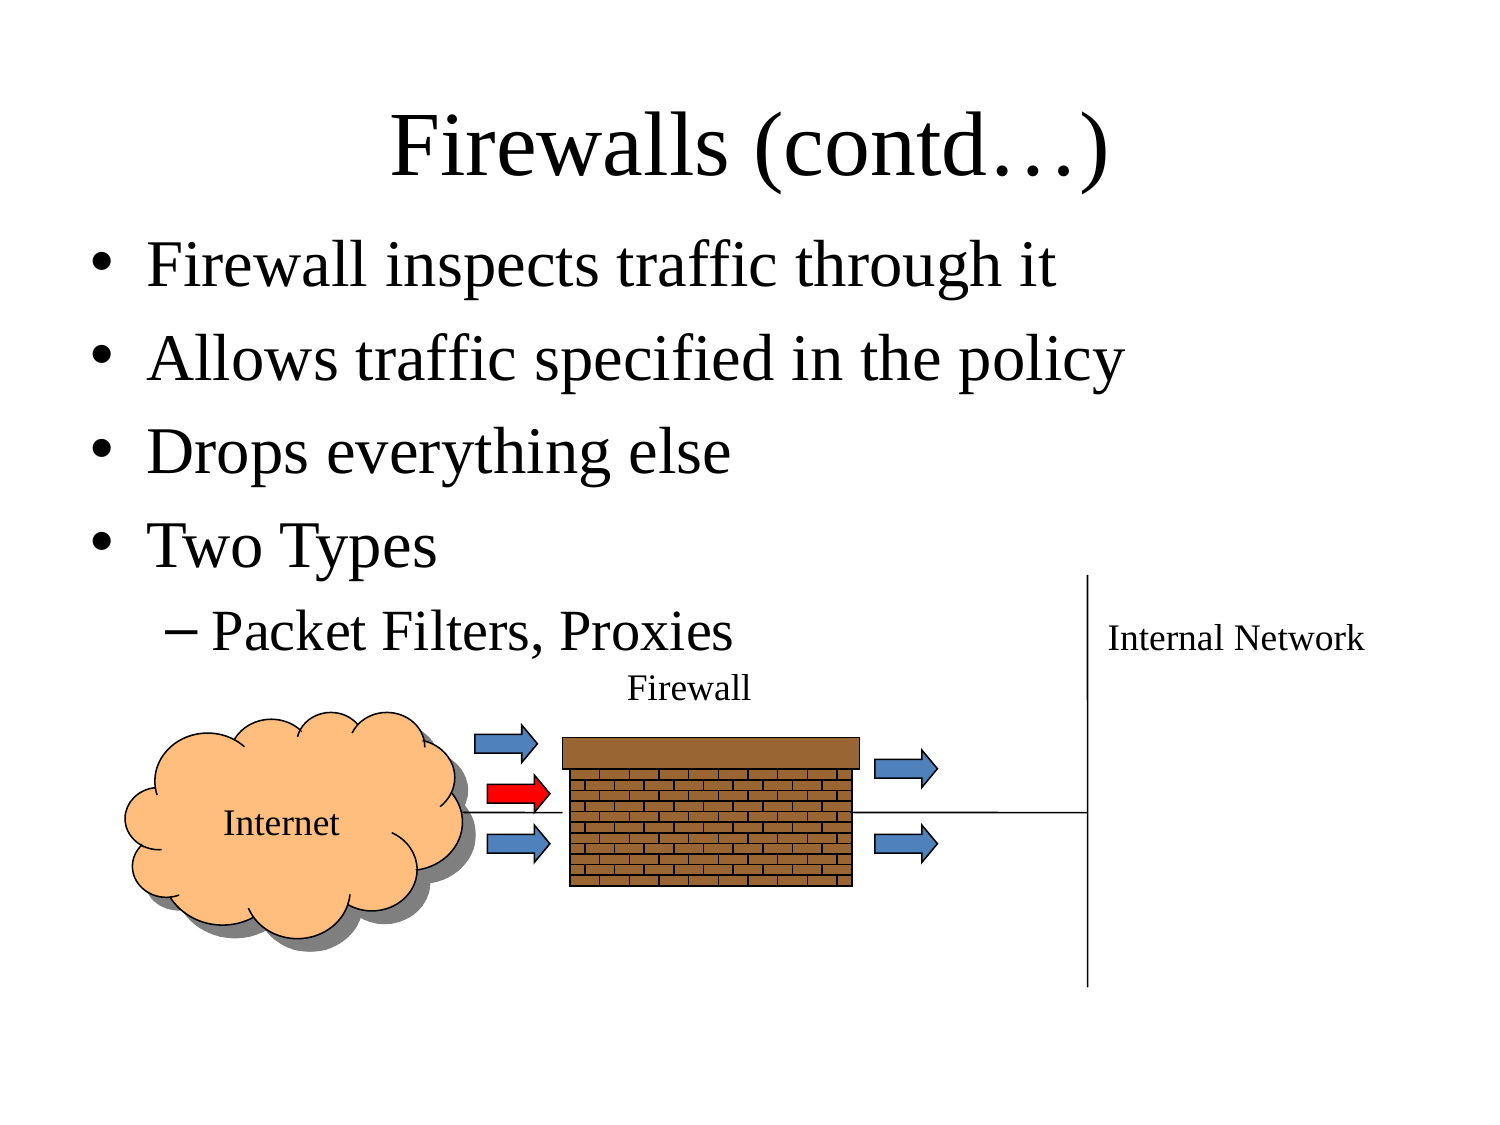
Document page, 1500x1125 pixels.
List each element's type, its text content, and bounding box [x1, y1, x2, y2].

text_box Firewall [612, 655, 768, 716]
text_box Internal Network [1092, 605, 1381, 666]
text_box [487, 774, 550, 813]
list Firewall inspects traffic through it Allows traffic specified in the policy Drops everything else Two Types Packet Filters, Proxies [75, 212, 1425, 955]
text_box Internet [125, 712, 463, 939]
title Firewalls (contd…) [75, 45, 1425, 212]
text_box [474, 725, 538, 763]
text_box [487, 825, 550, 863]
text_box [874, 825, 938, 863]
text_box [874, 750, 938, 788]
text_box [562, 737, 860, 886]
